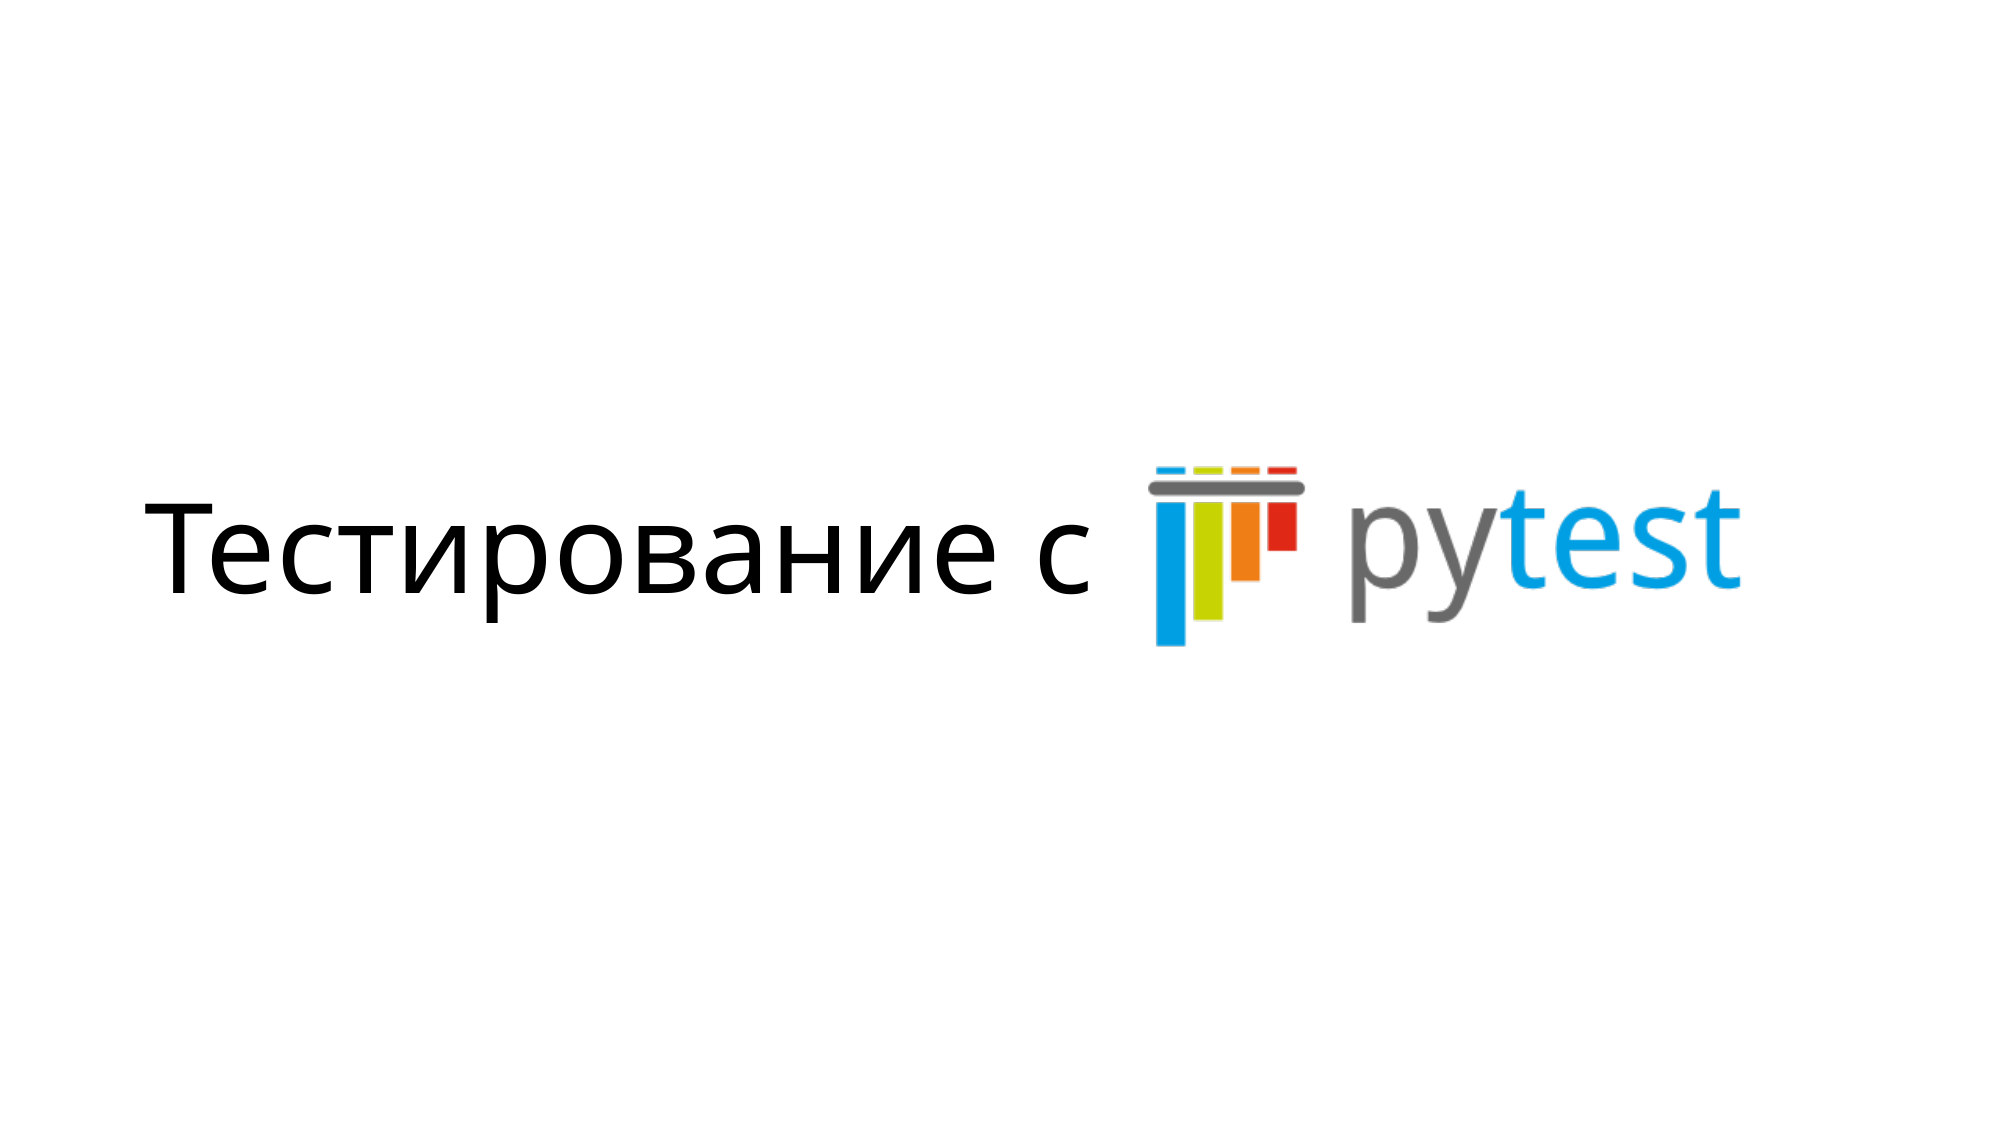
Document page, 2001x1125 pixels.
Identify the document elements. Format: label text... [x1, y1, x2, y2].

title Тестирование с [0, 236, 1370, 628]
picture [1133, 448, 1759, 660]
